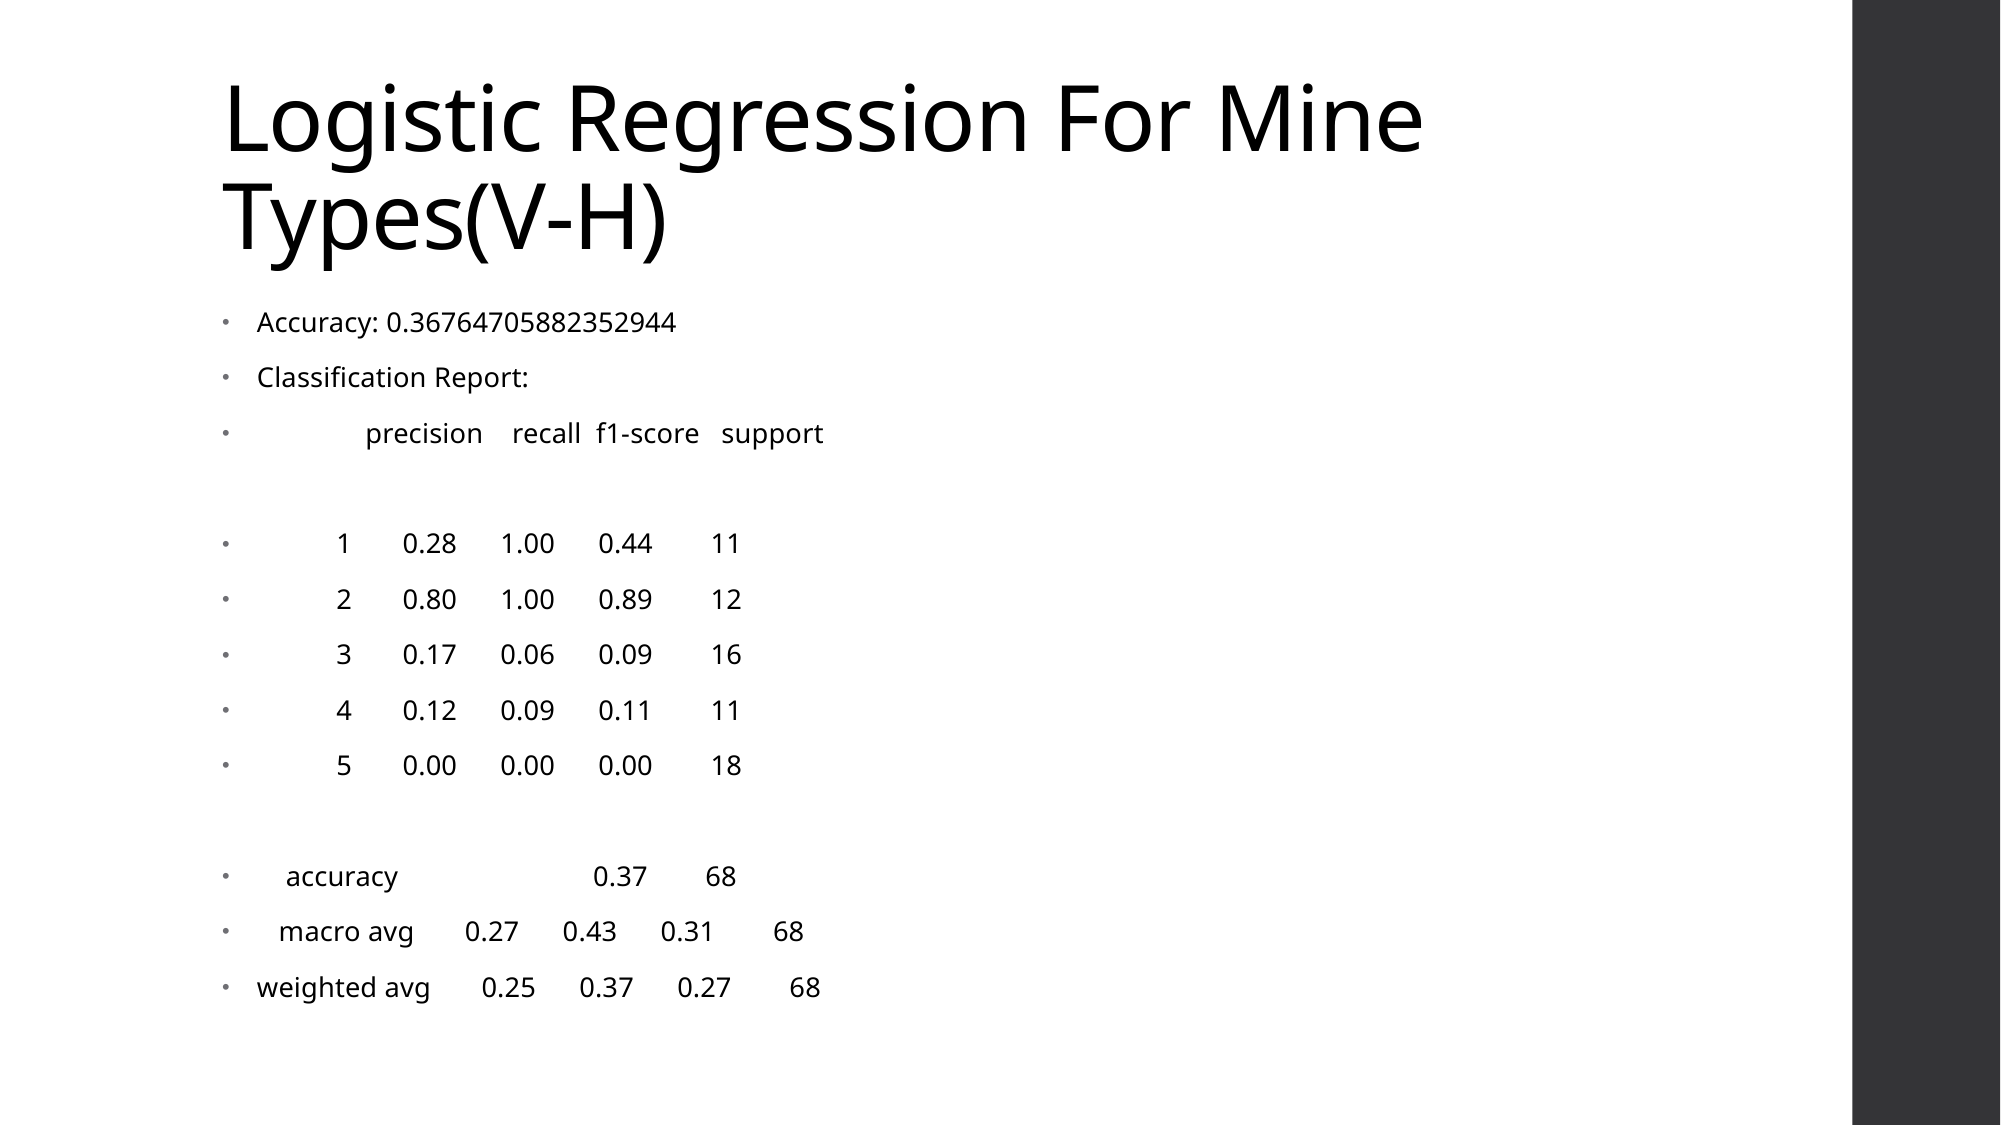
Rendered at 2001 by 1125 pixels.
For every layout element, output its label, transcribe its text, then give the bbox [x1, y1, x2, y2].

title Logistic Regression For Mine Types(V-H) [206, 60, 1797, 278]
list Accuracy: 0.36764705882352944 Classification Report: precision recall f1-score support 1 0.28 1.00 0.44 11 2 0.80 1.00 0.89 12 3 0.17 0.06 0.09 16 4 0.12 0.09 0.11 11 5 0.00 0.00 0.00 18 accuracy 0.37 68 macro avg 0.27 0.43 0.31 68 weighted avg 0.25 0.37 0.27 68 [206, 299, 1617, 1014]
